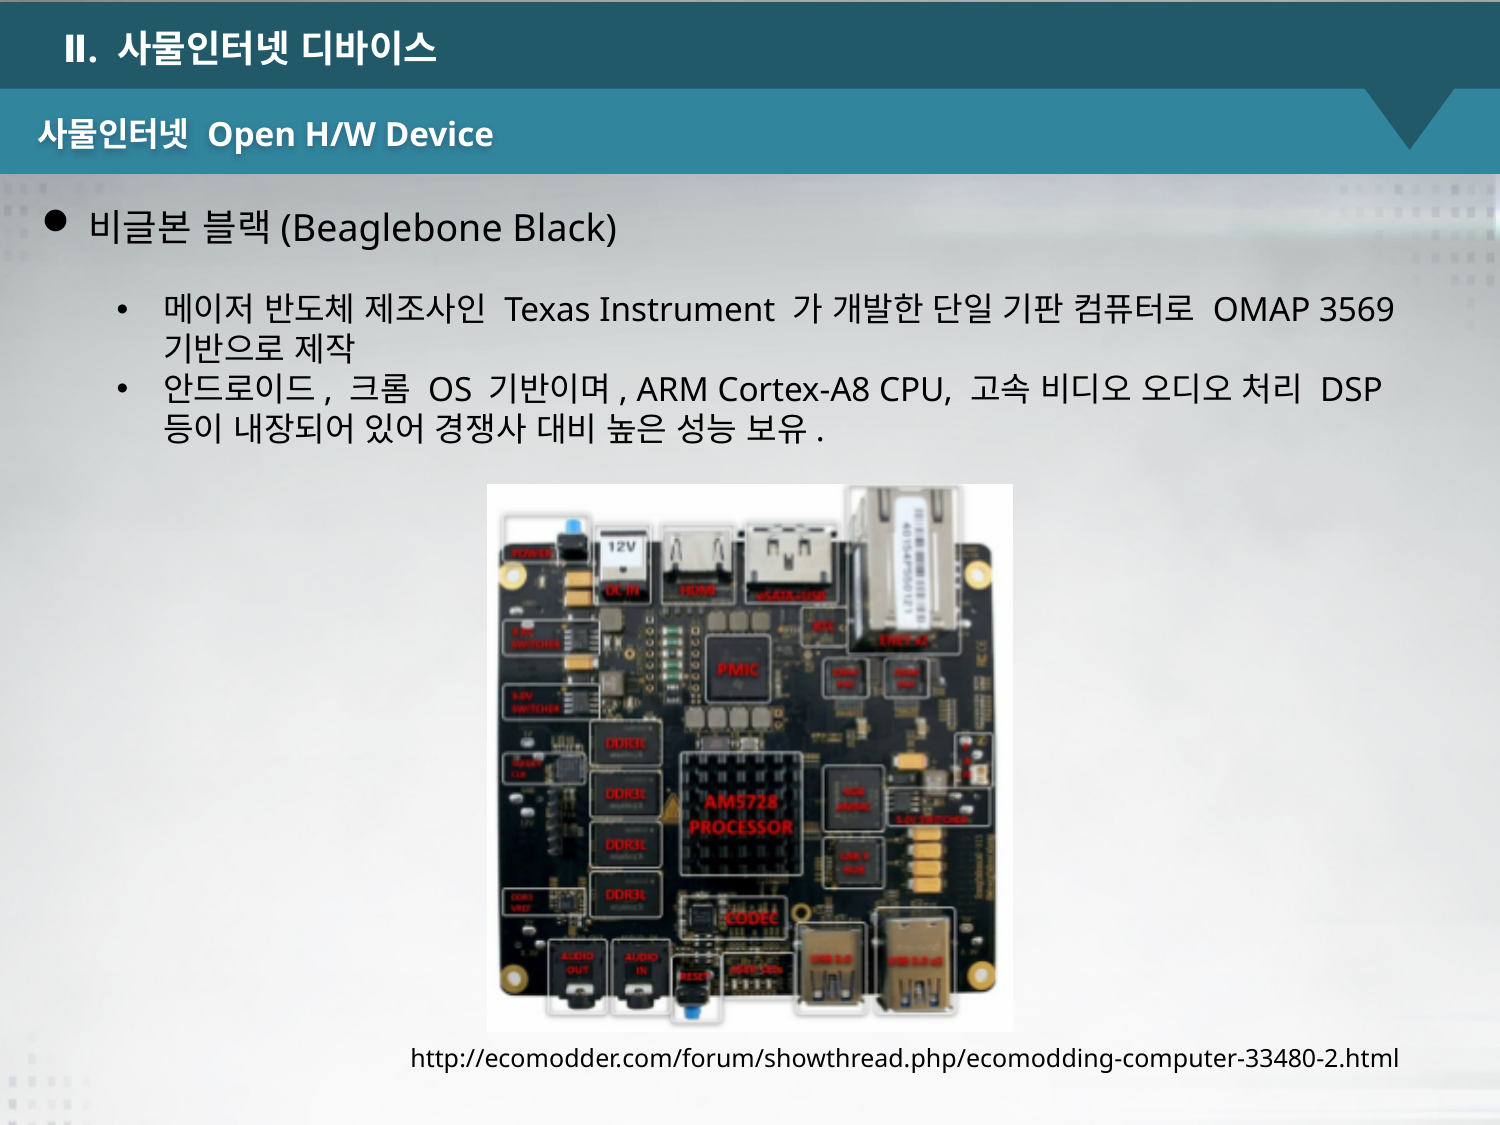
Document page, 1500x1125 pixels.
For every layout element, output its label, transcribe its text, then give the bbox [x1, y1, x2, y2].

text_box http://ecomodder.com/forum/showthread.php/ecomodding-computer-33480-2.html [395, 1034, 1424, 1080]
picture [0, 174, 1500, 1125]
title 사물인터넷 Open H/W Device [17, 93, 1357, 166]
text_box Ⅱ. 사물인터넷 디바이스 [48, 17, 454, 78]
text_box 비글본 블랙(Beaglebone Black) 메이저 반도체 제조사인 Texas Instrument 가 개발한 단일 기판 컴퓨터로 OMAP 3569 기반으로 제작 안드로이드, 크롬 OS 기반이며, ARM Cortex-A8 CPU, 고속 비디오 오디오 처리 DSP 등이 내장되어 있어 경쟁사 대비 높은 성능 보유. [26, 196, 1424, 456]
